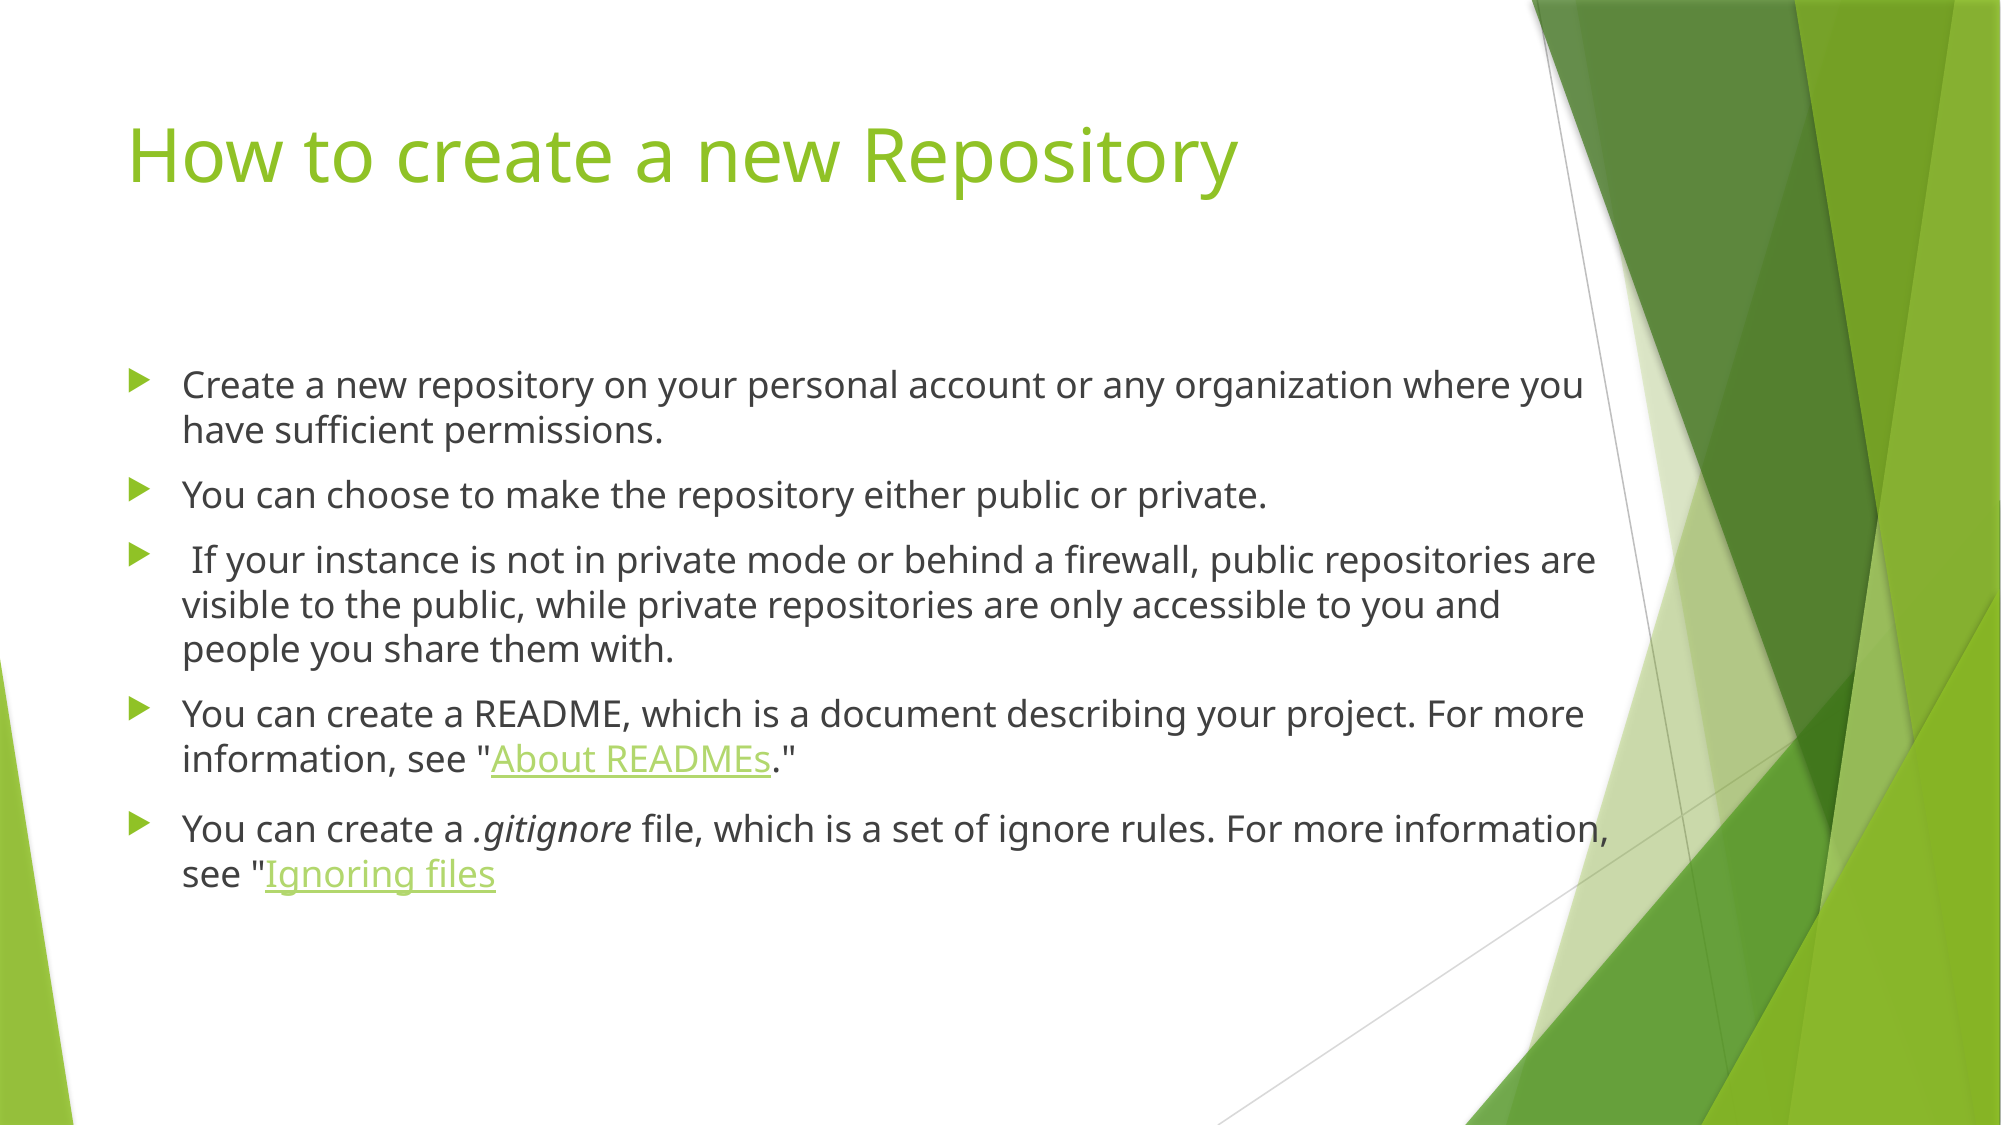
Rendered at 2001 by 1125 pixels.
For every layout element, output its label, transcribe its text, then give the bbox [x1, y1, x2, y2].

title How to create a new Repository [111, 99, 1522, 317]
list Create a new repository on your personal account or any organization where you have sufficient permissions. You can choose to make the repository either public or private. If your instance is not in private mode or behind a firewall, public repositories are visible to the public, while private repositories are only accessible to you and people you share them with. You can create a README, which is a document describing your project. For more information, see "About READMEs." You can create a .gitignore file, which is a set of ignore rules. For more information, see "Ignoring files [111, 354, 1643, 914]
